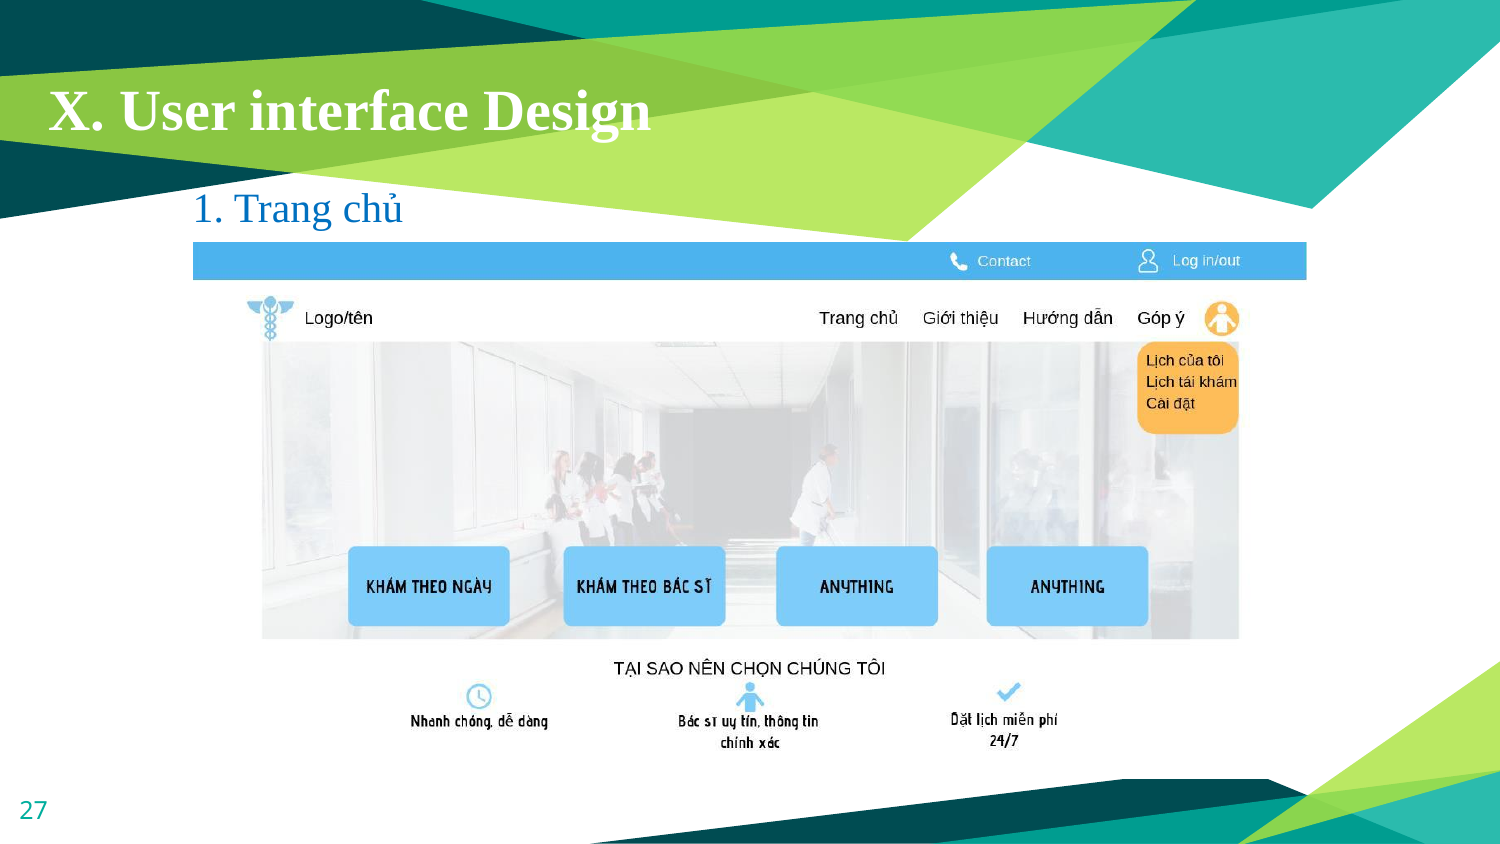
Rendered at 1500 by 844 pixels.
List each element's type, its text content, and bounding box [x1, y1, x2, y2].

text_box 1. Trang chủ [177, 173, 598, 239]
title X. User interface Design [33, 57, 1243, 198]
slide_number 27 [4, 779, 95, 844]
picture [193, 241, 1307, 779]
